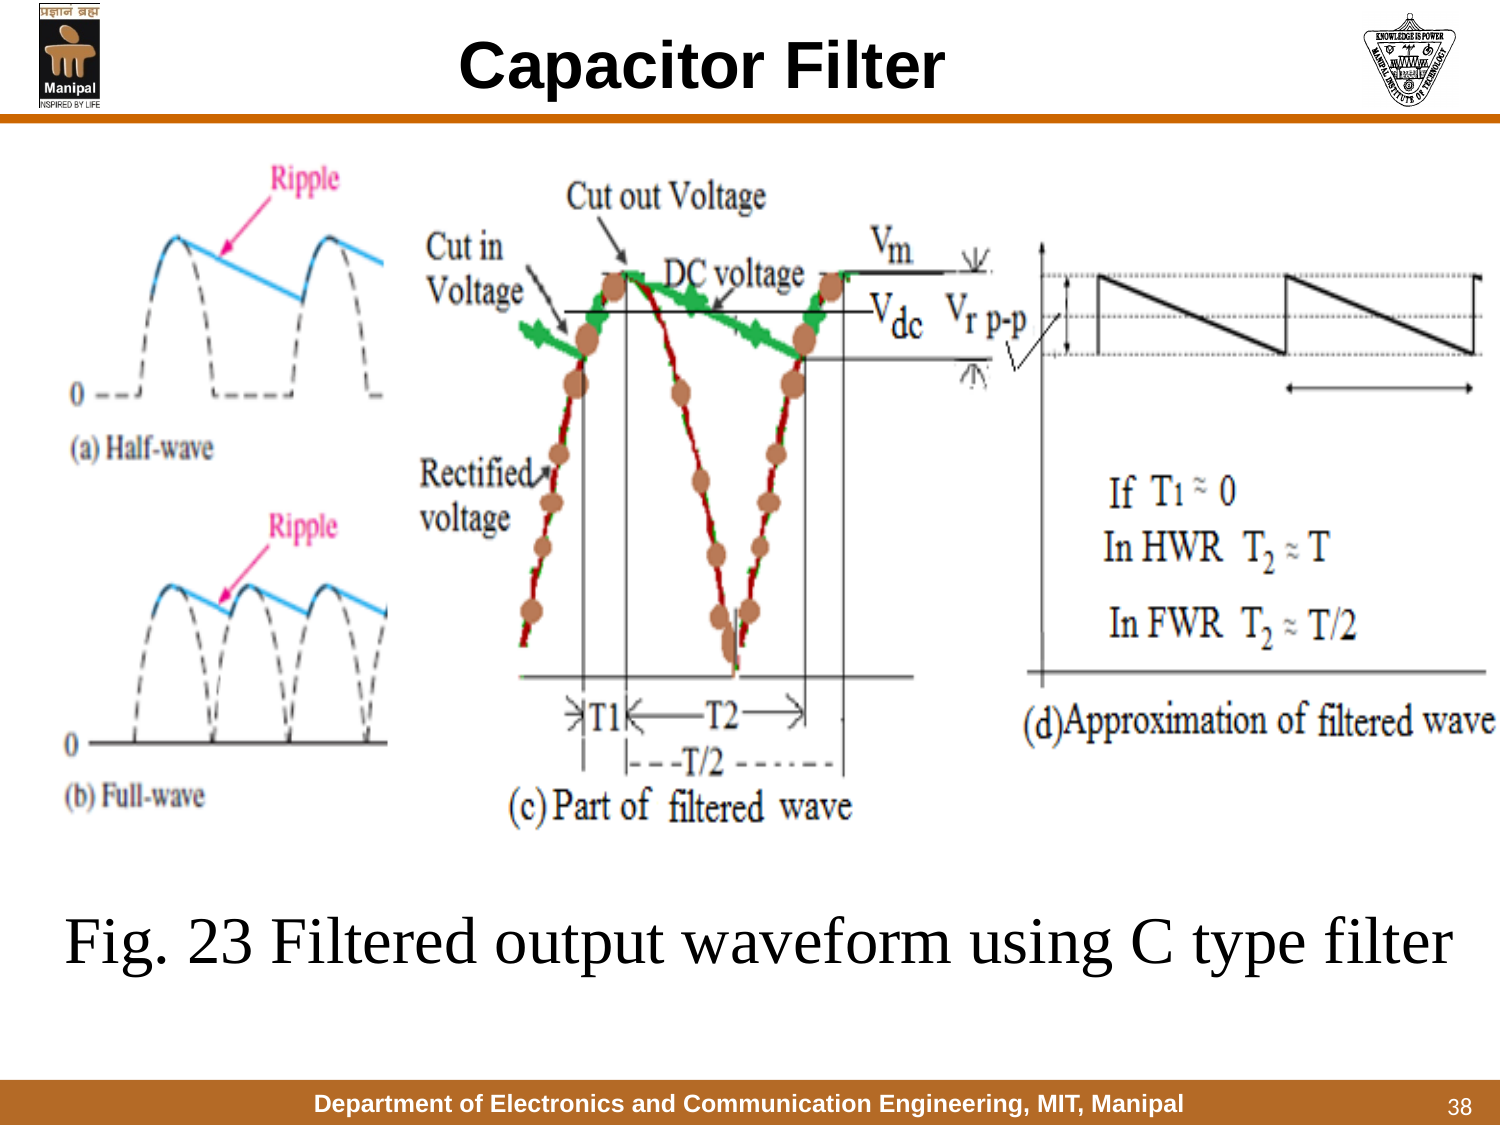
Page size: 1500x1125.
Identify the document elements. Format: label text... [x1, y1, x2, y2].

slide_number 38 [1137, 1074, 1488, 1125]
text_box Capacitor Filter [37, 75, 1388, 130]
picture [49, 129, 1500, 838]
text_box [0, 0, 1500, 75]
text_box Fig. 23 Filtered output waveform using C type filter [50, 889, 1500, 985]
